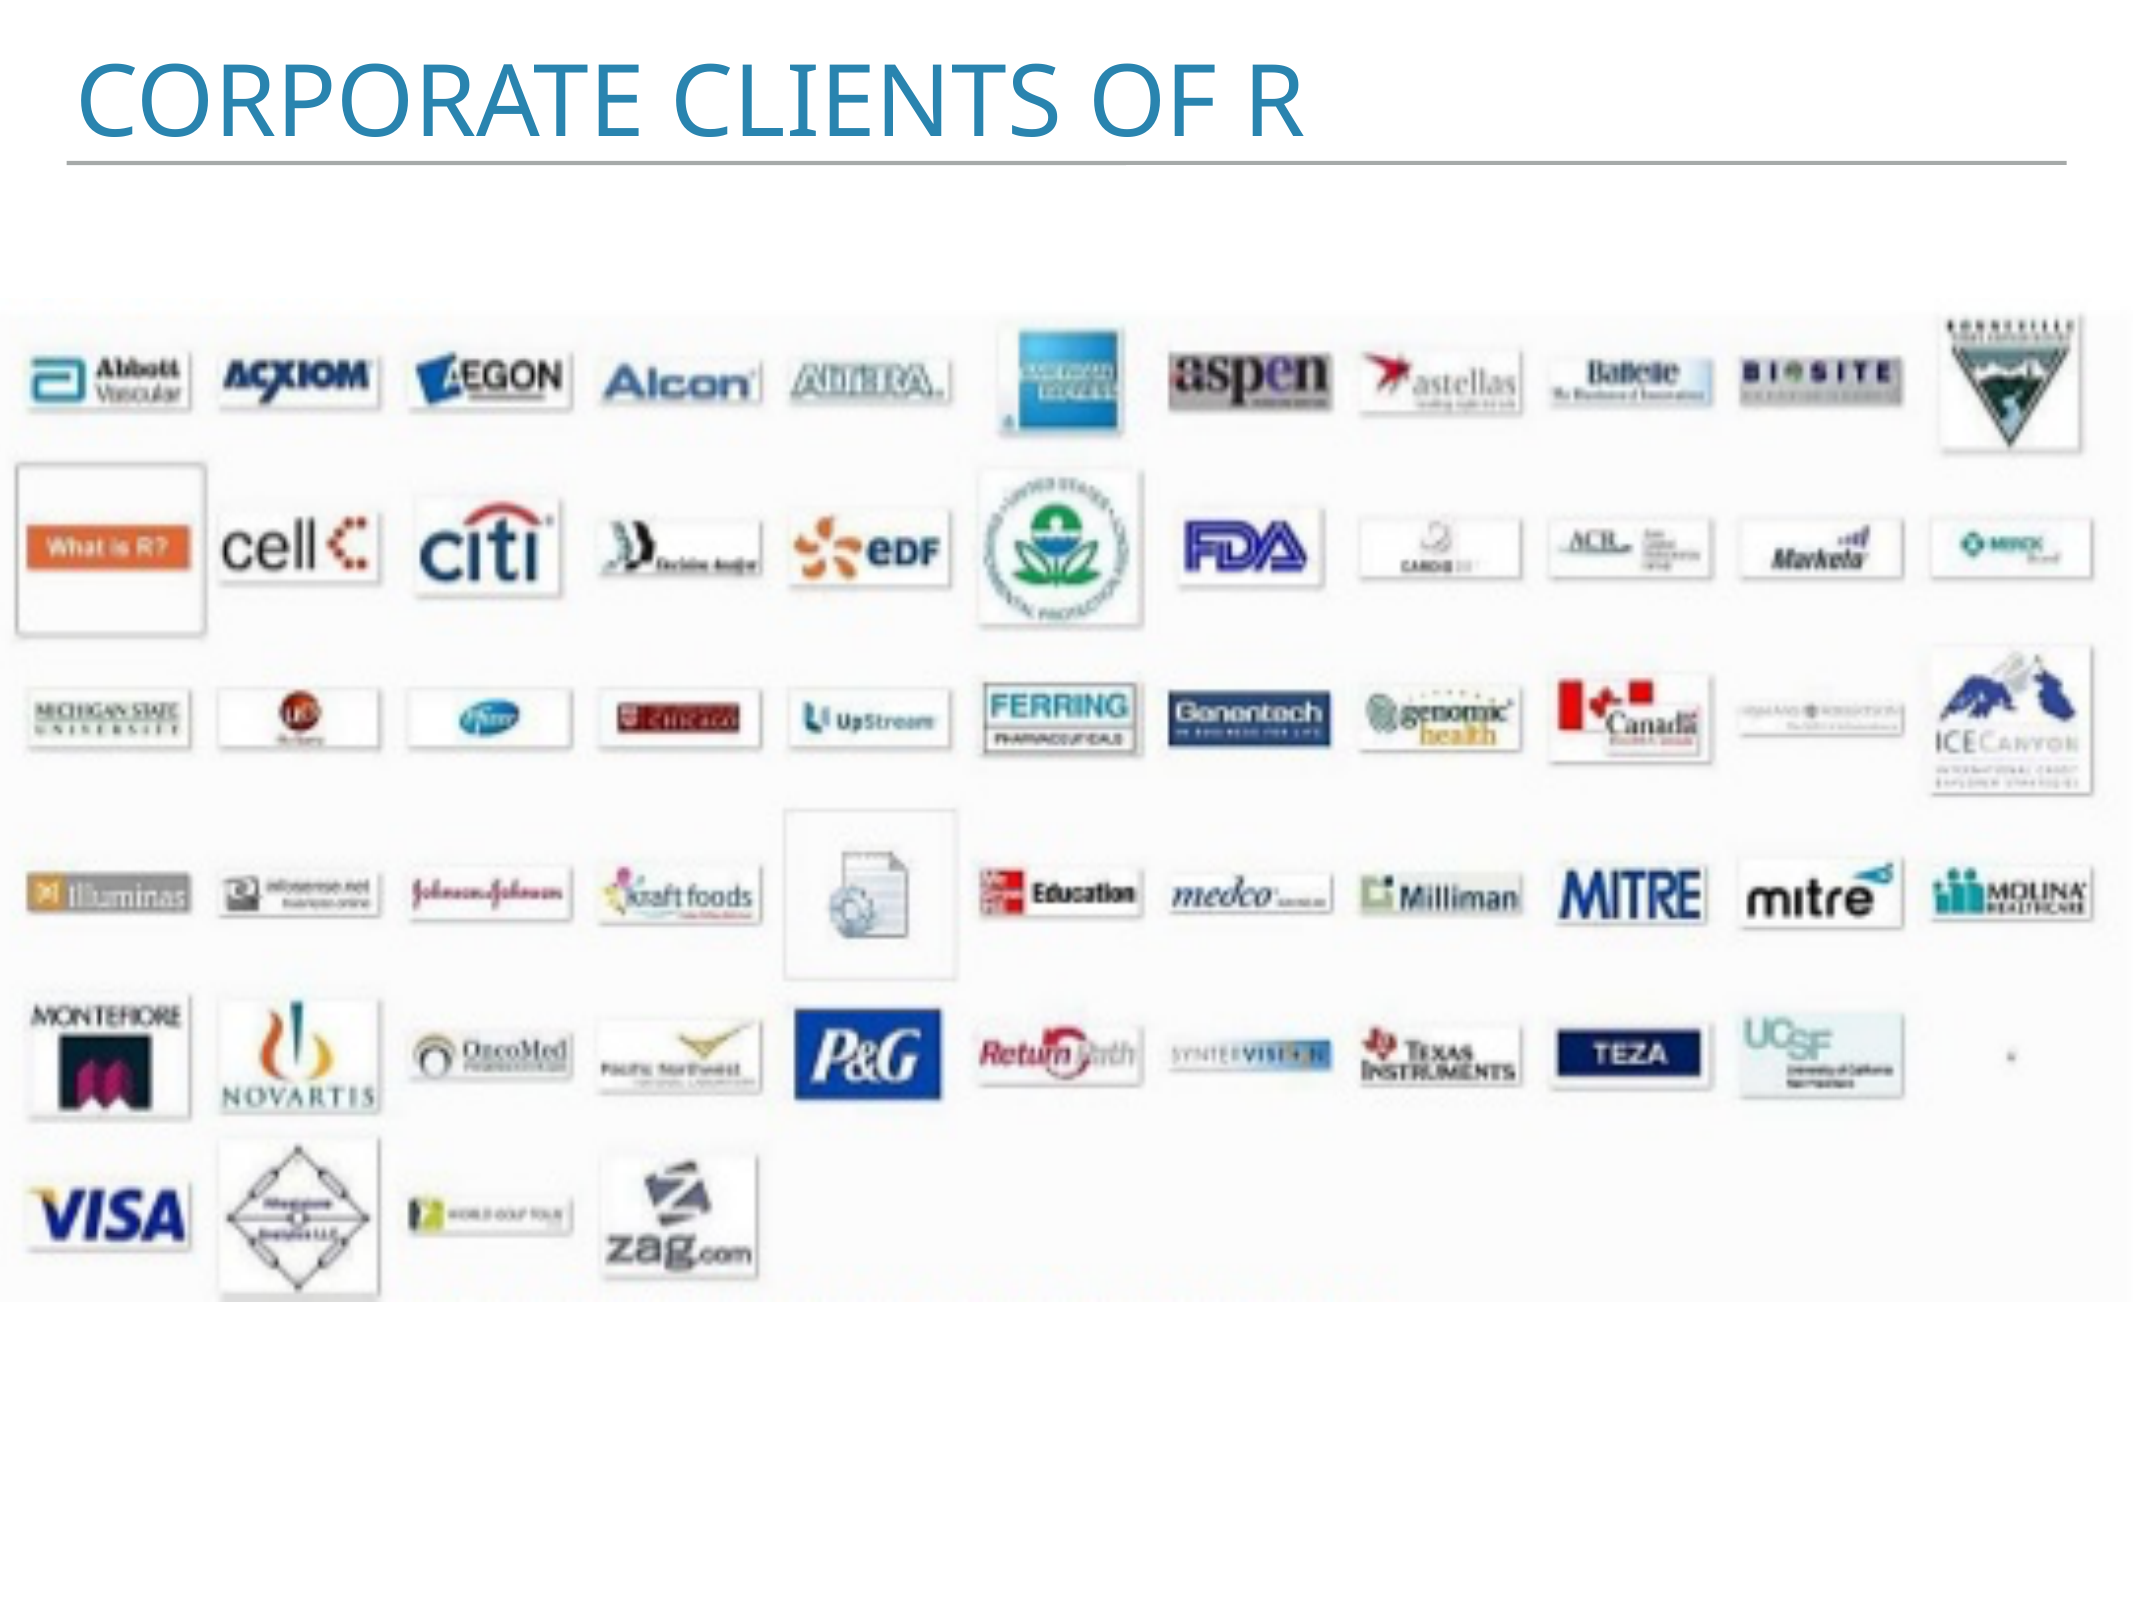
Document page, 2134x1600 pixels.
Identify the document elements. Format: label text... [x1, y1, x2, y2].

title corporate clients of r [66, 50, 2068, 171]
picture [0, 297, 2134, 1302]
